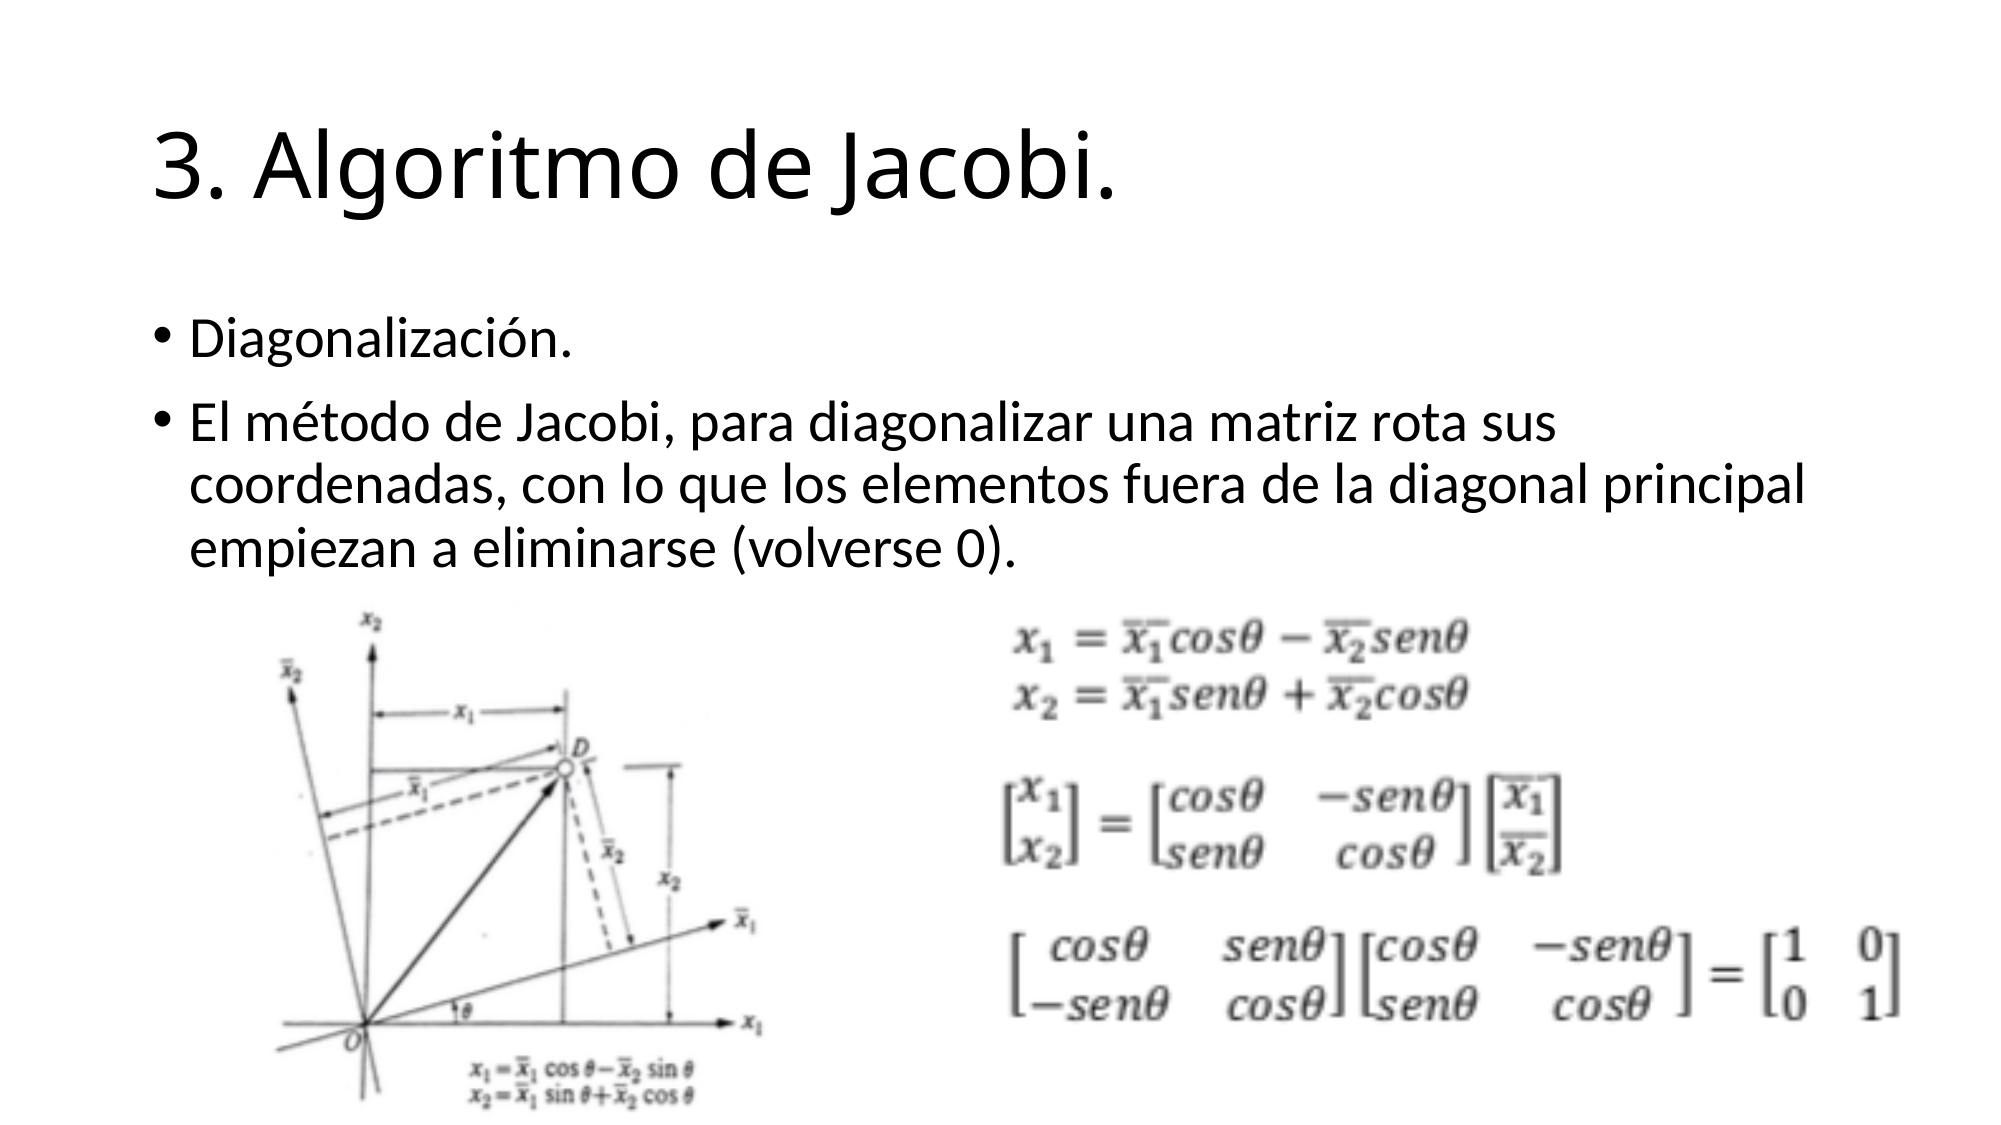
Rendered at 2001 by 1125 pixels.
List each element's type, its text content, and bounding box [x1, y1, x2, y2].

picture [215, 583, 813, 1125]
list Diagonalización. El método de Jacobi, para diagonalizar una matriz rota sus coordenadas, con lo que los elementos fuera de la diagonal principal empiezan a eliminarse (volverse 0). [137, 299, 1863, 1014]
picture [989, 756, 1963, 1046]
title 3. Algoritmo de Jacobi. [137, 59, 1863, 278]
picture [989, 591, 1508, 741]
